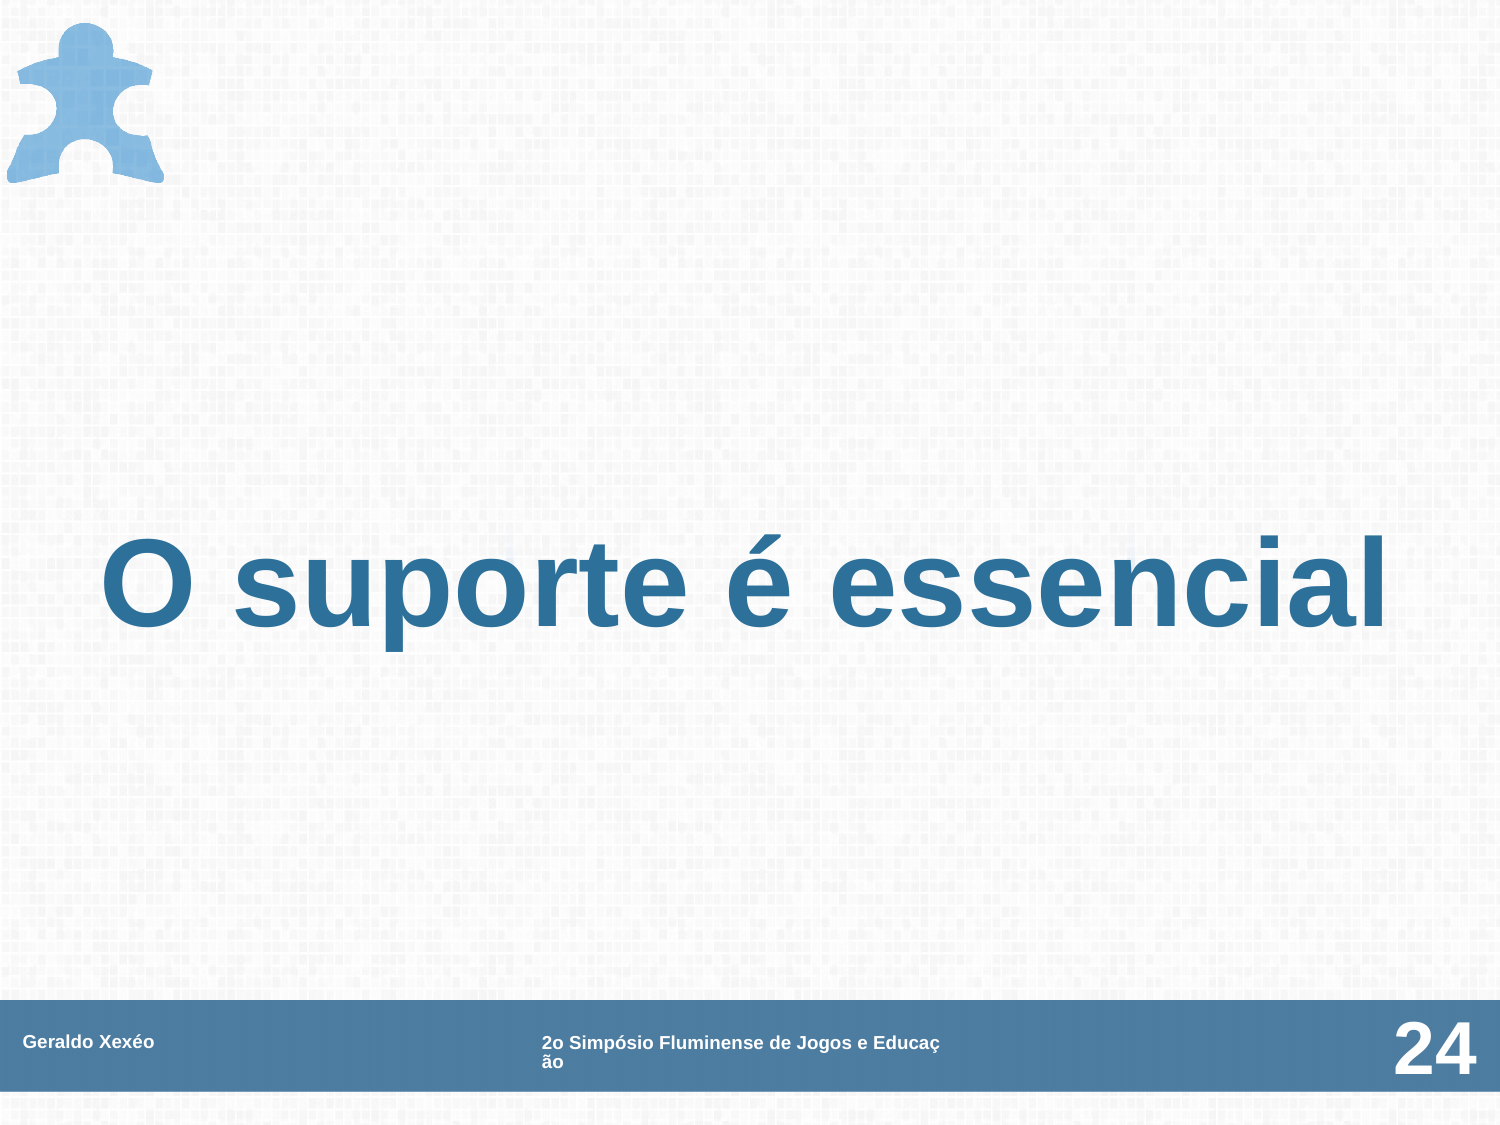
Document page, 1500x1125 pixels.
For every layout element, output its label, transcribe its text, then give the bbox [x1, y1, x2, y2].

slide_number 24 [1297, 1021, 1492, 1069]
slide_number Geraldo Xexéo [7, 1017, 203, 1066]
picture [0, 0, 1500, 1125]
footer 2o Simpósio Fluminense de Jogos e Educação [526, 1018, 962, 1066]
title O suporte é essencial [0, 196, 1492, 976]
